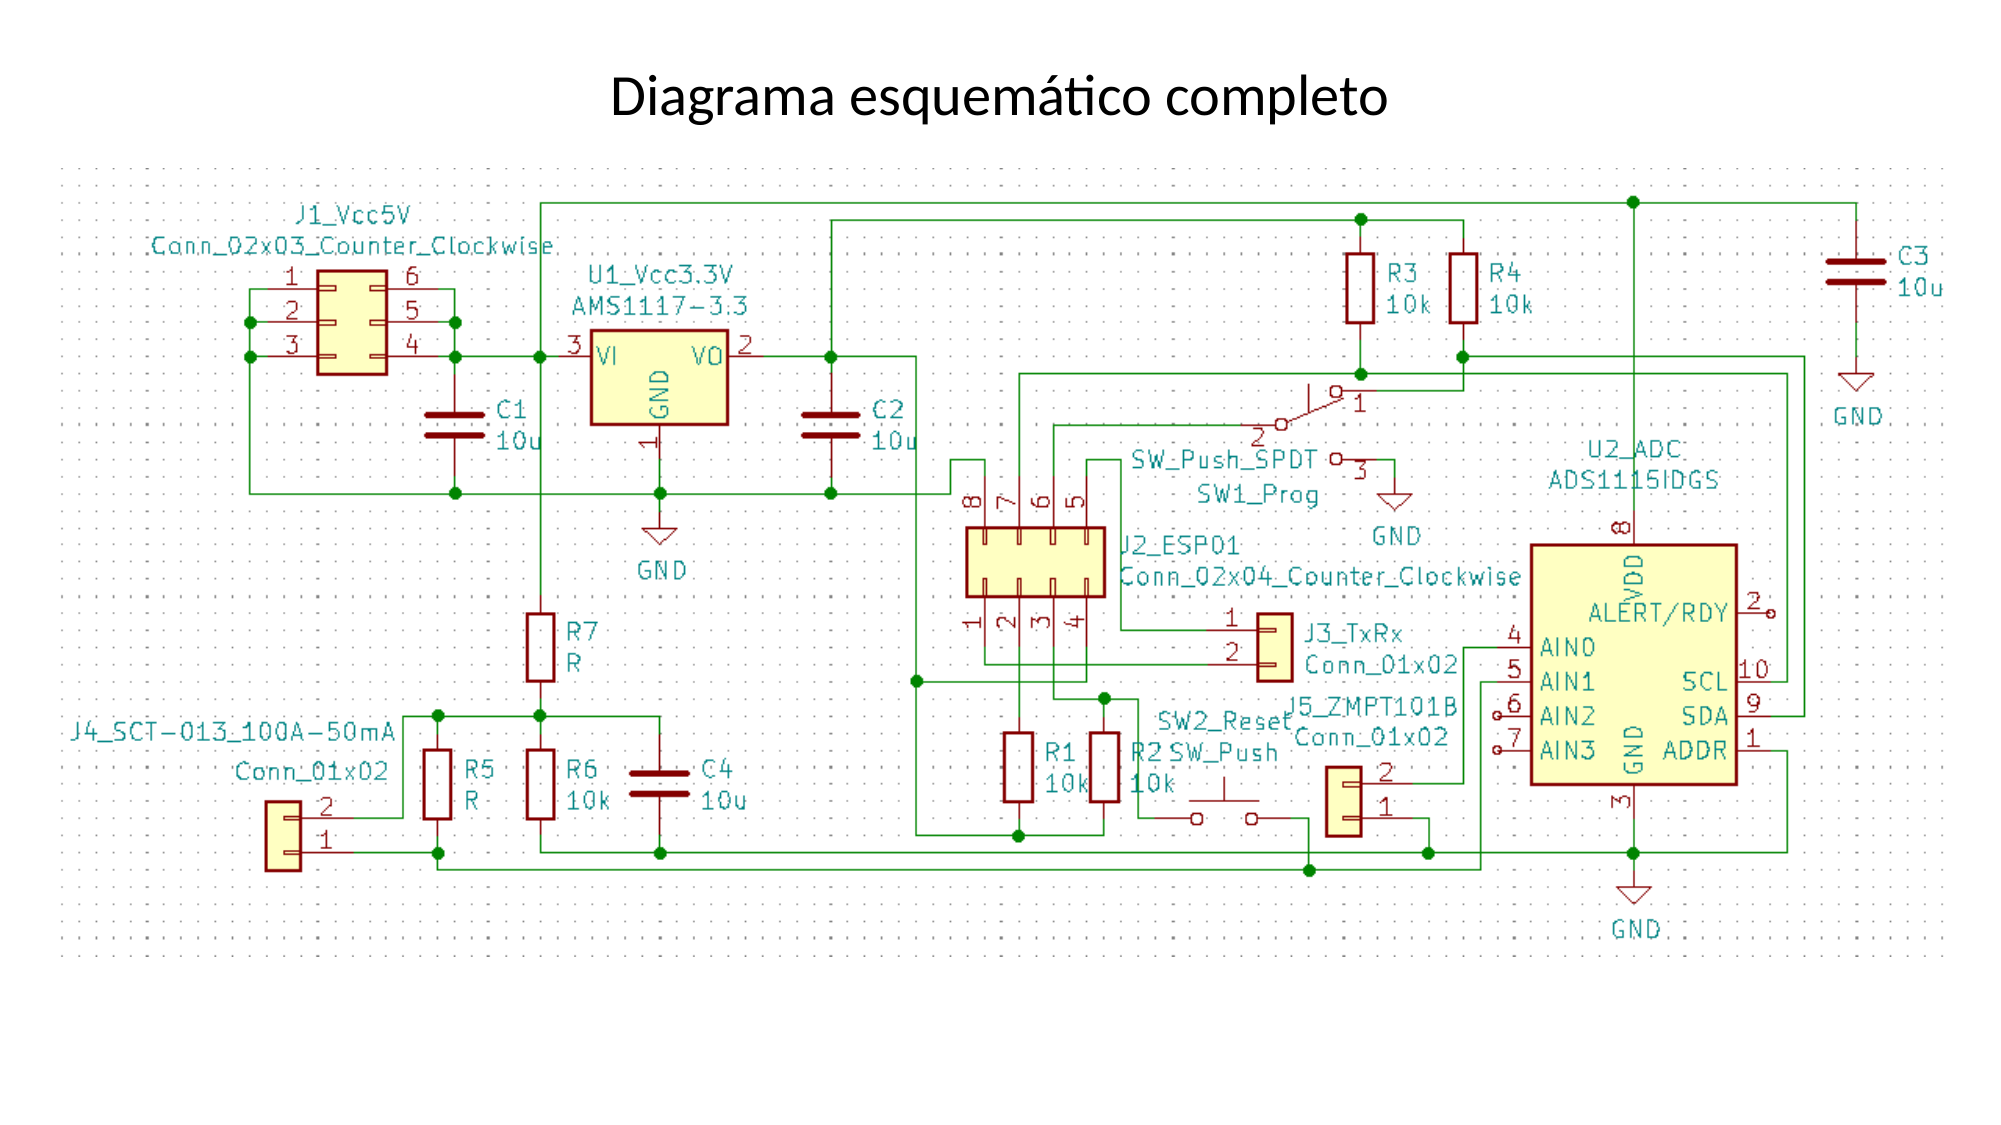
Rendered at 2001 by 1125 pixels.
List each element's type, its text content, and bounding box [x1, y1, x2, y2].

text_box Diagrama esquemático completo [551, 49, 1449, 135]
picture [49, 168, 1951, 957]
